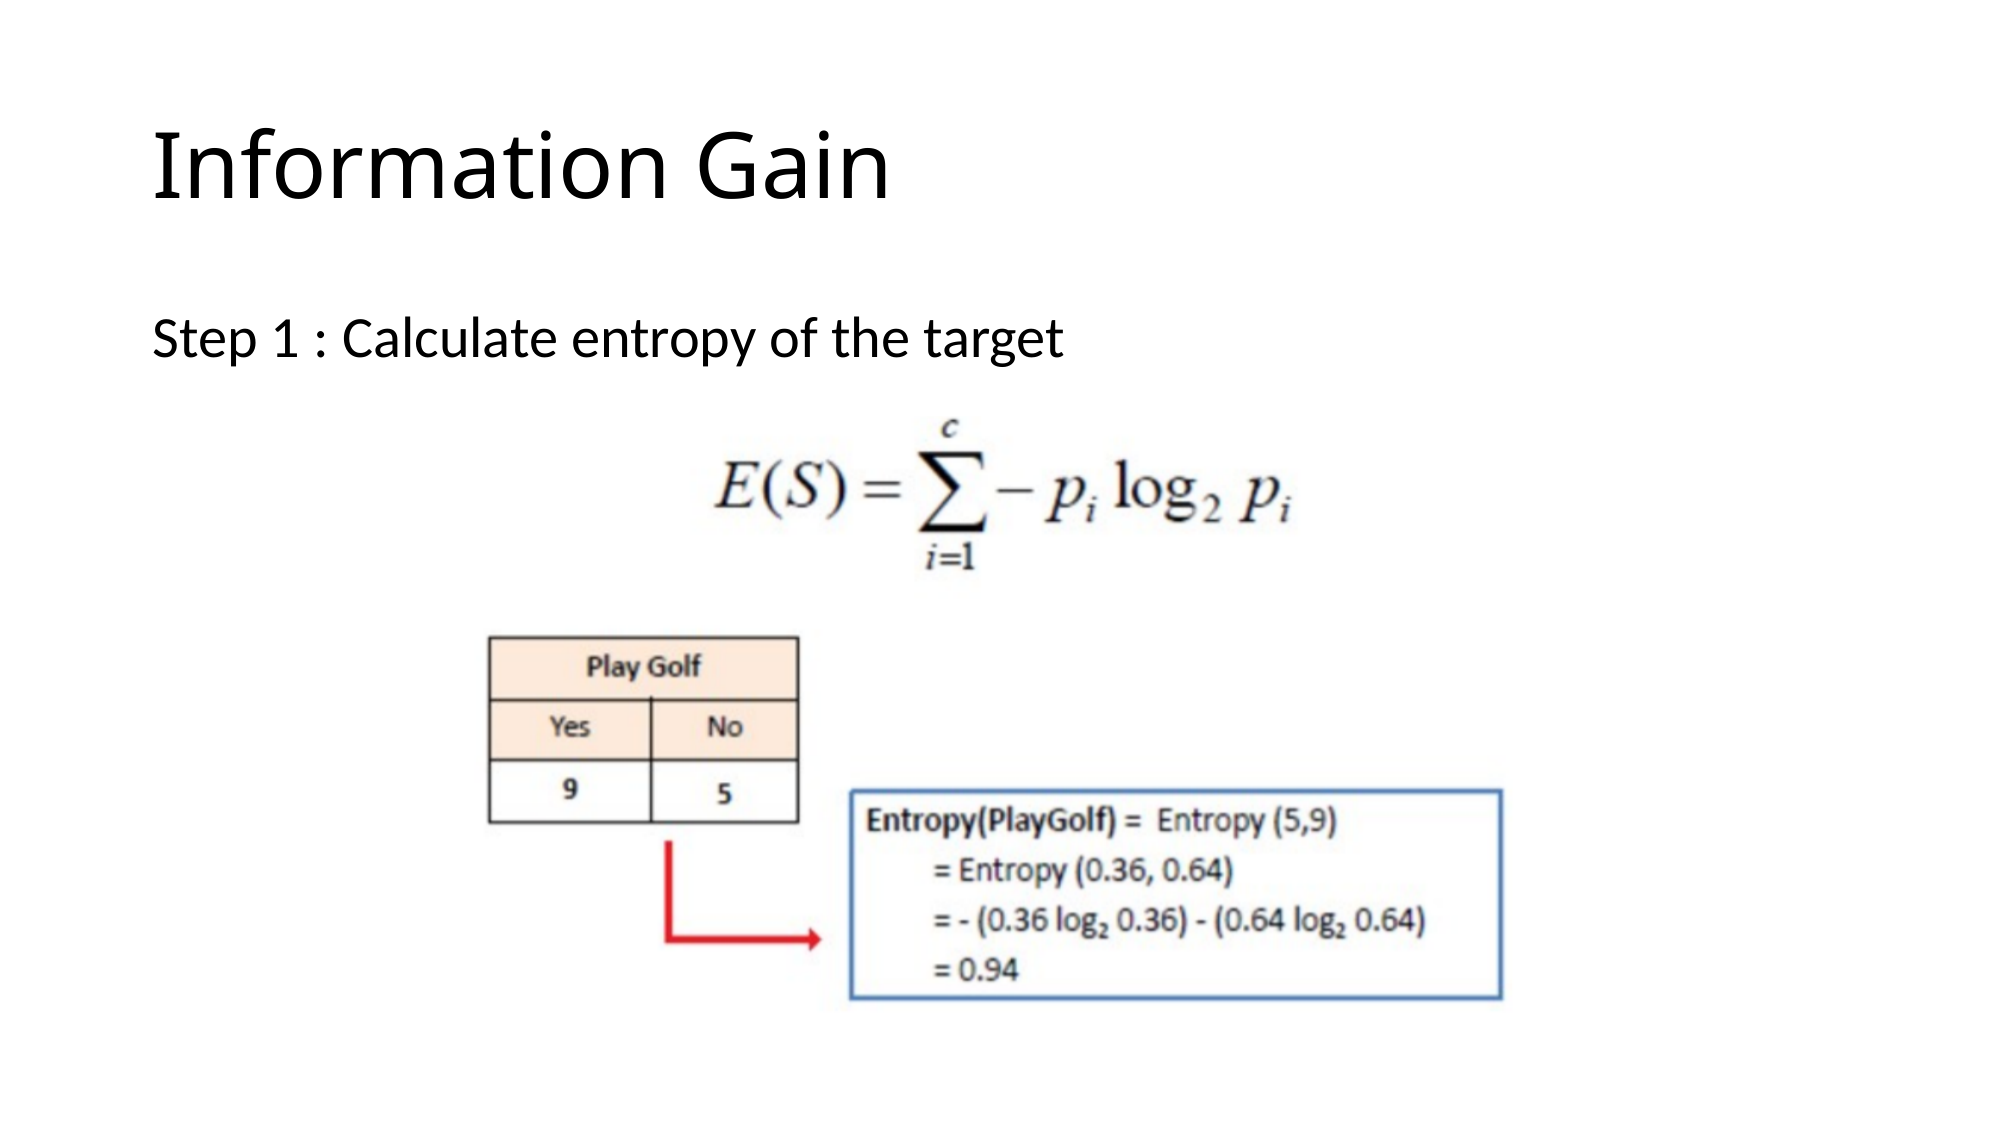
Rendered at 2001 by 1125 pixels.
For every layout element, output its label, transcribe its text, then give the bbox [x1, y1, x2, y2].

list Step 1 : Calculate entropy of the target [137, 299, 1863, 1014]
picture [418, 408, 1548, 1036]
title Information Gain [137, 59, 1863, 278]
